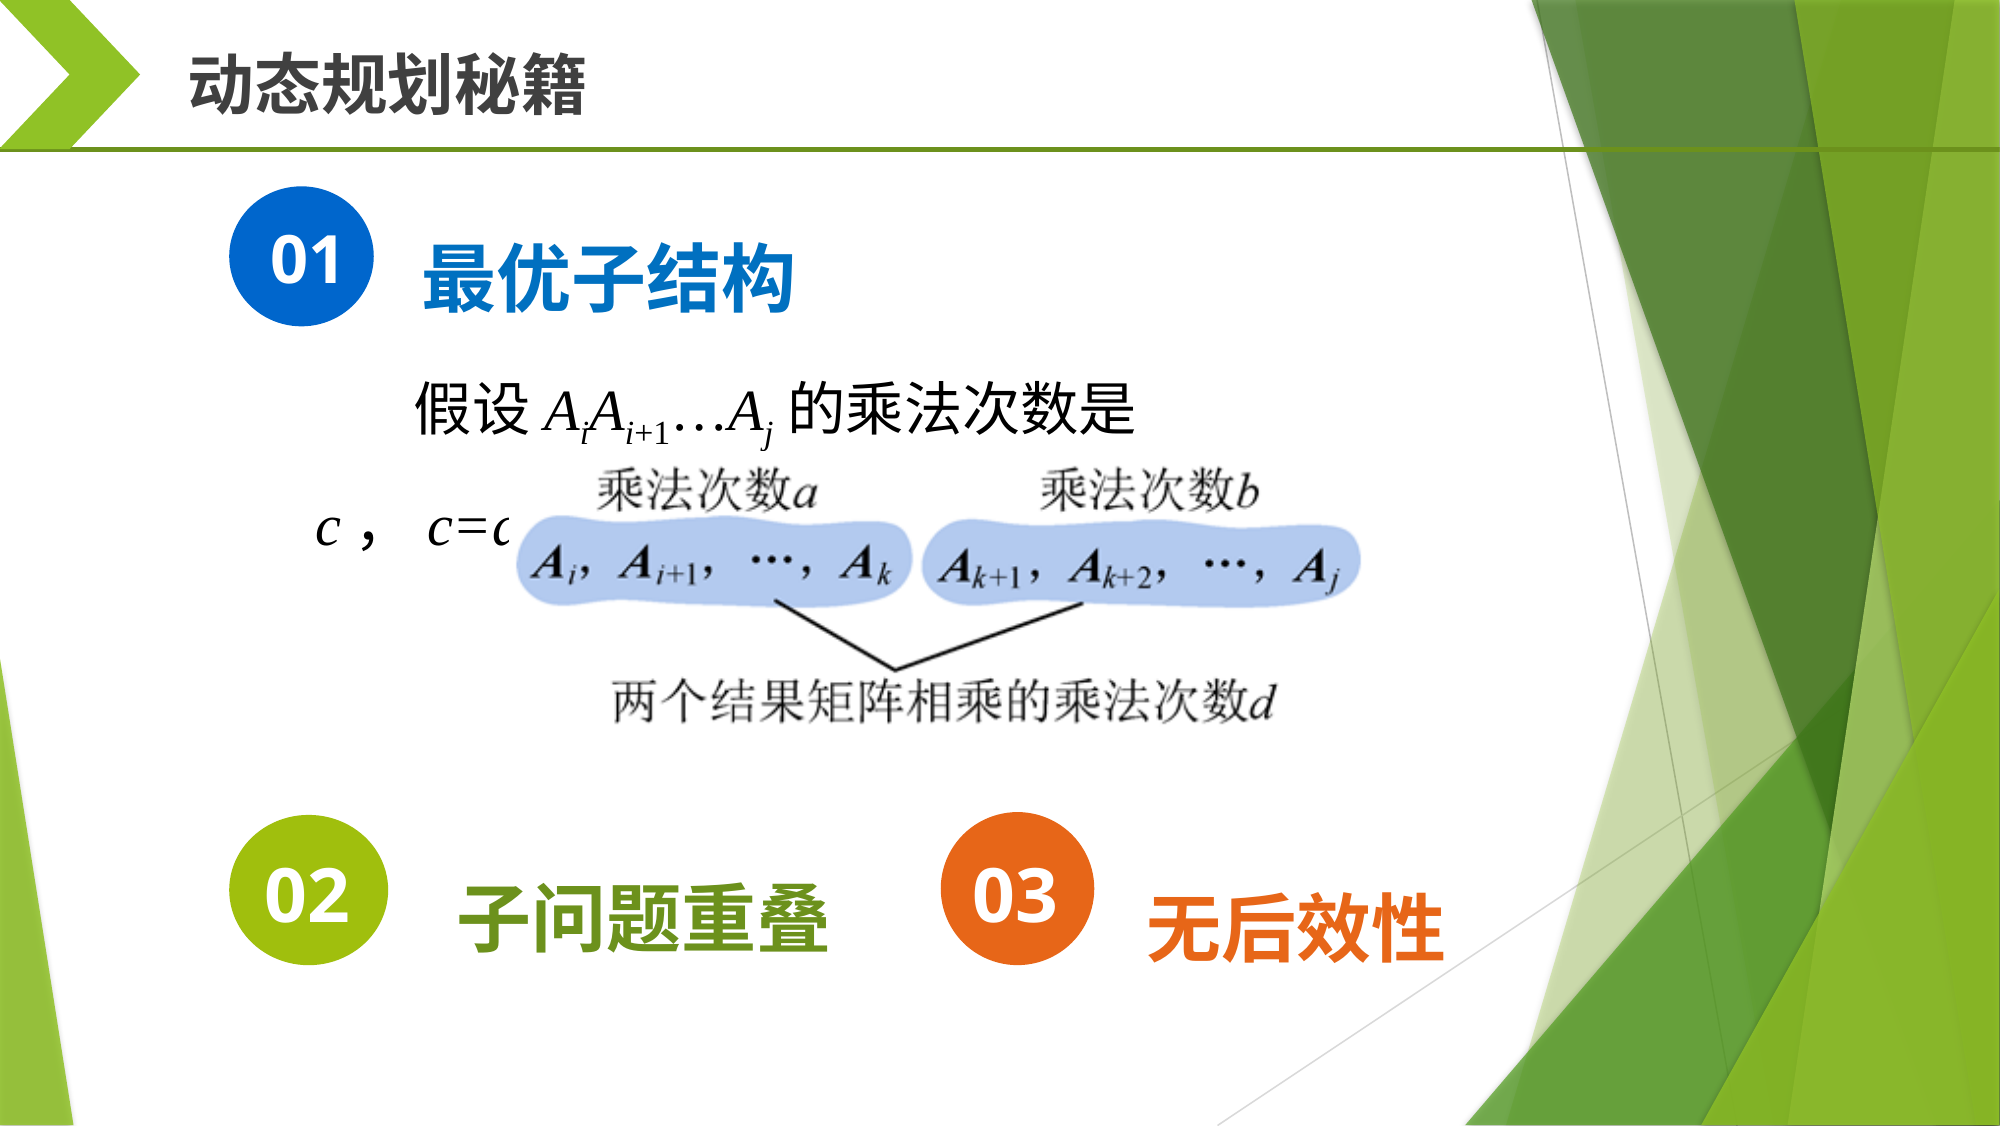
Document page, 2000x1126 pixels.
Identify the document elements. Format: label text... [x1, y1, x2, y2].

text_box [0, 0, 142, 148]
text_box 最优子结构 [421, 204, 844, 322]
text_box 假设AiAi+1…Aj的乘法次数是c，c=a+b+d。 [300, 324, 1579, 564]
text_box 无后效性 [1146, 836, 1473, 972]
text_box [940, 811, 1095, 966]
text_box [228, 185, 375, 327]
text_box 动态规划秘籍 [173, 35, 823, 131]
picture [508, 450, 1371, 743]
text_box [228, 814, 389, 966]
text_box 子问题重叠 [456, 826, 870, 962]
